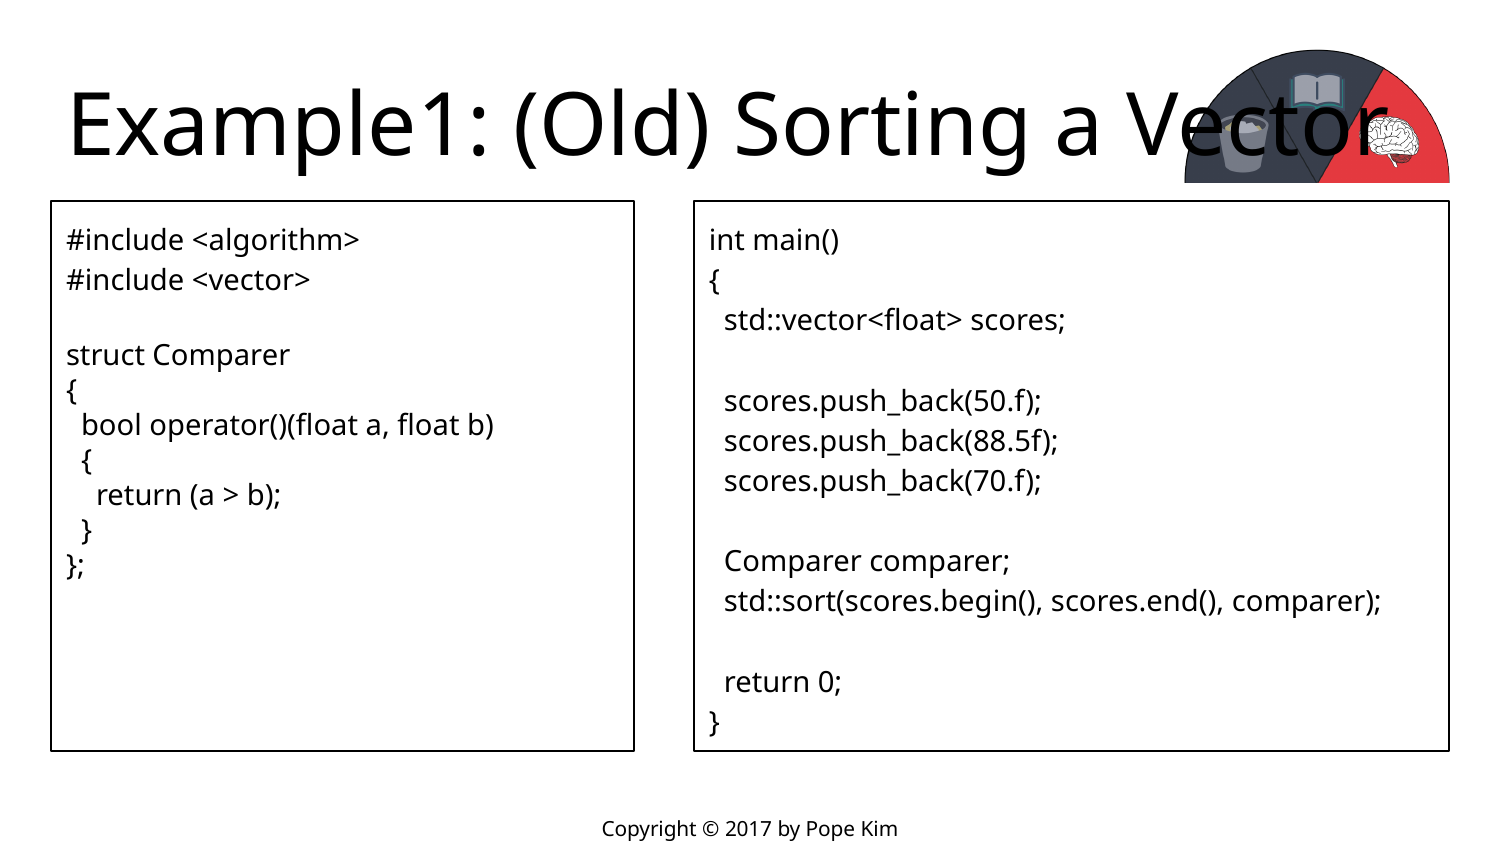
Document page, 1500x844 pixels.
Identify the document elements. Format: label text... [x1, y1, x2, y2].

text_box #include <algorithm> #include <vector> struct Comparer { bool operator()(float a, float b) { return (a > b); } }; [51, 200, 635, 752]
text_box int main() { std::vector<float> scores; scores.push_back(50.f); scores.push_back(88.5f); scores.push_back(70.f); Comparer comparer; std::sort(scores.begin(), scores.end(), comparer); return 0; } [693, 200, 1449, 752]
picture [1134, 0, 1500, 183]
title Example1: (Old) Sorting a Vector [51, 51, 1449, 189]
